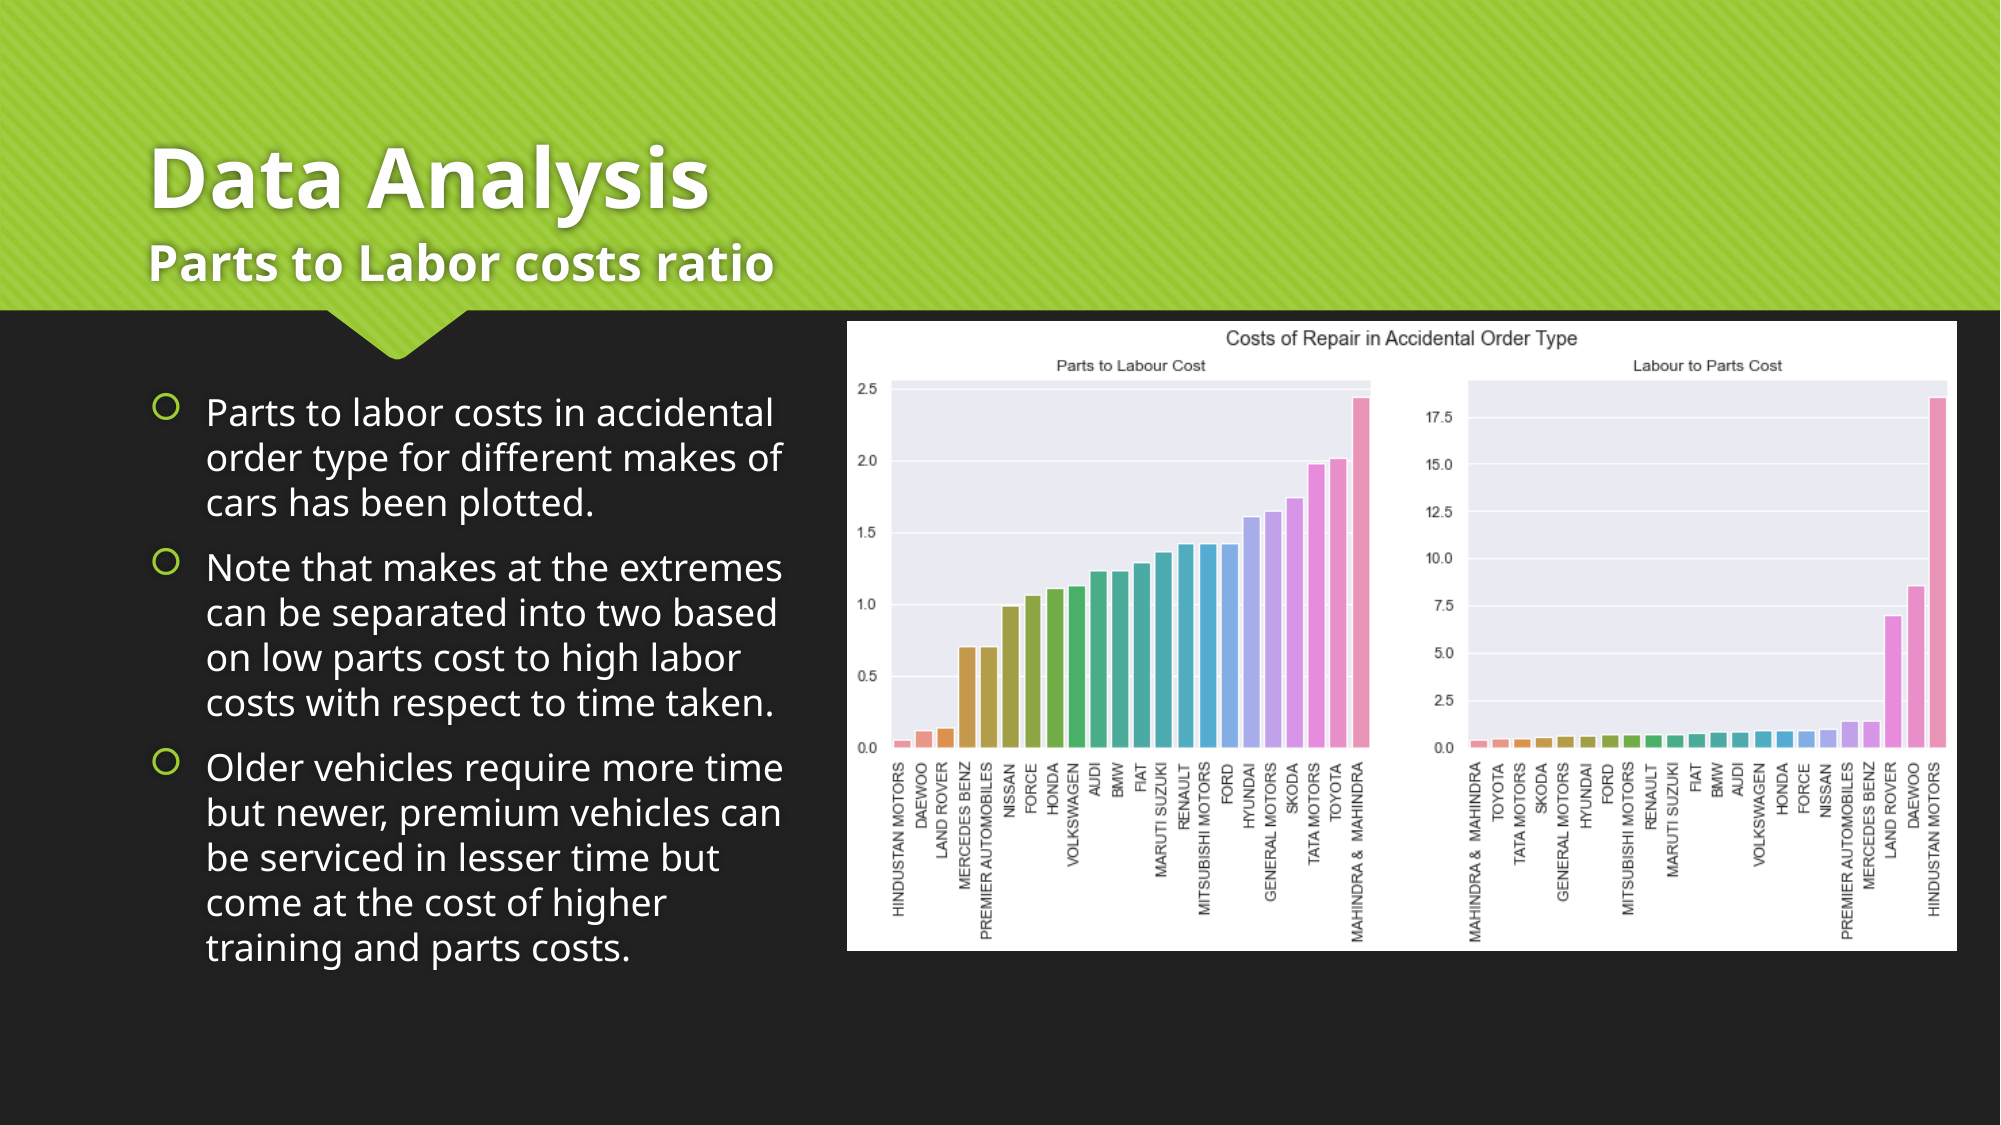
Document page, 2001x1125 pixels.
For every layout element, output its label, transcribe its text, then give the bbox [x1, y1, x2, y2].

picture [847, 321, 1958, 951]
title Data Analysis [132, 73, 1868, 233]
list Parts to labor costs in accidental order type for different makes of cars has been plotted. Note that makes at the extremes can be separated into two based on low parts cost to high labor costs with respect to time taken. Older vehicles require more time but newer, premium vehicles can be serviced in lesser time but come at the cost of higher training and parts costs. [134, 364, 824, 994]
text_box Parts to Labor costs ratio [132, 225, 1540, 299]
